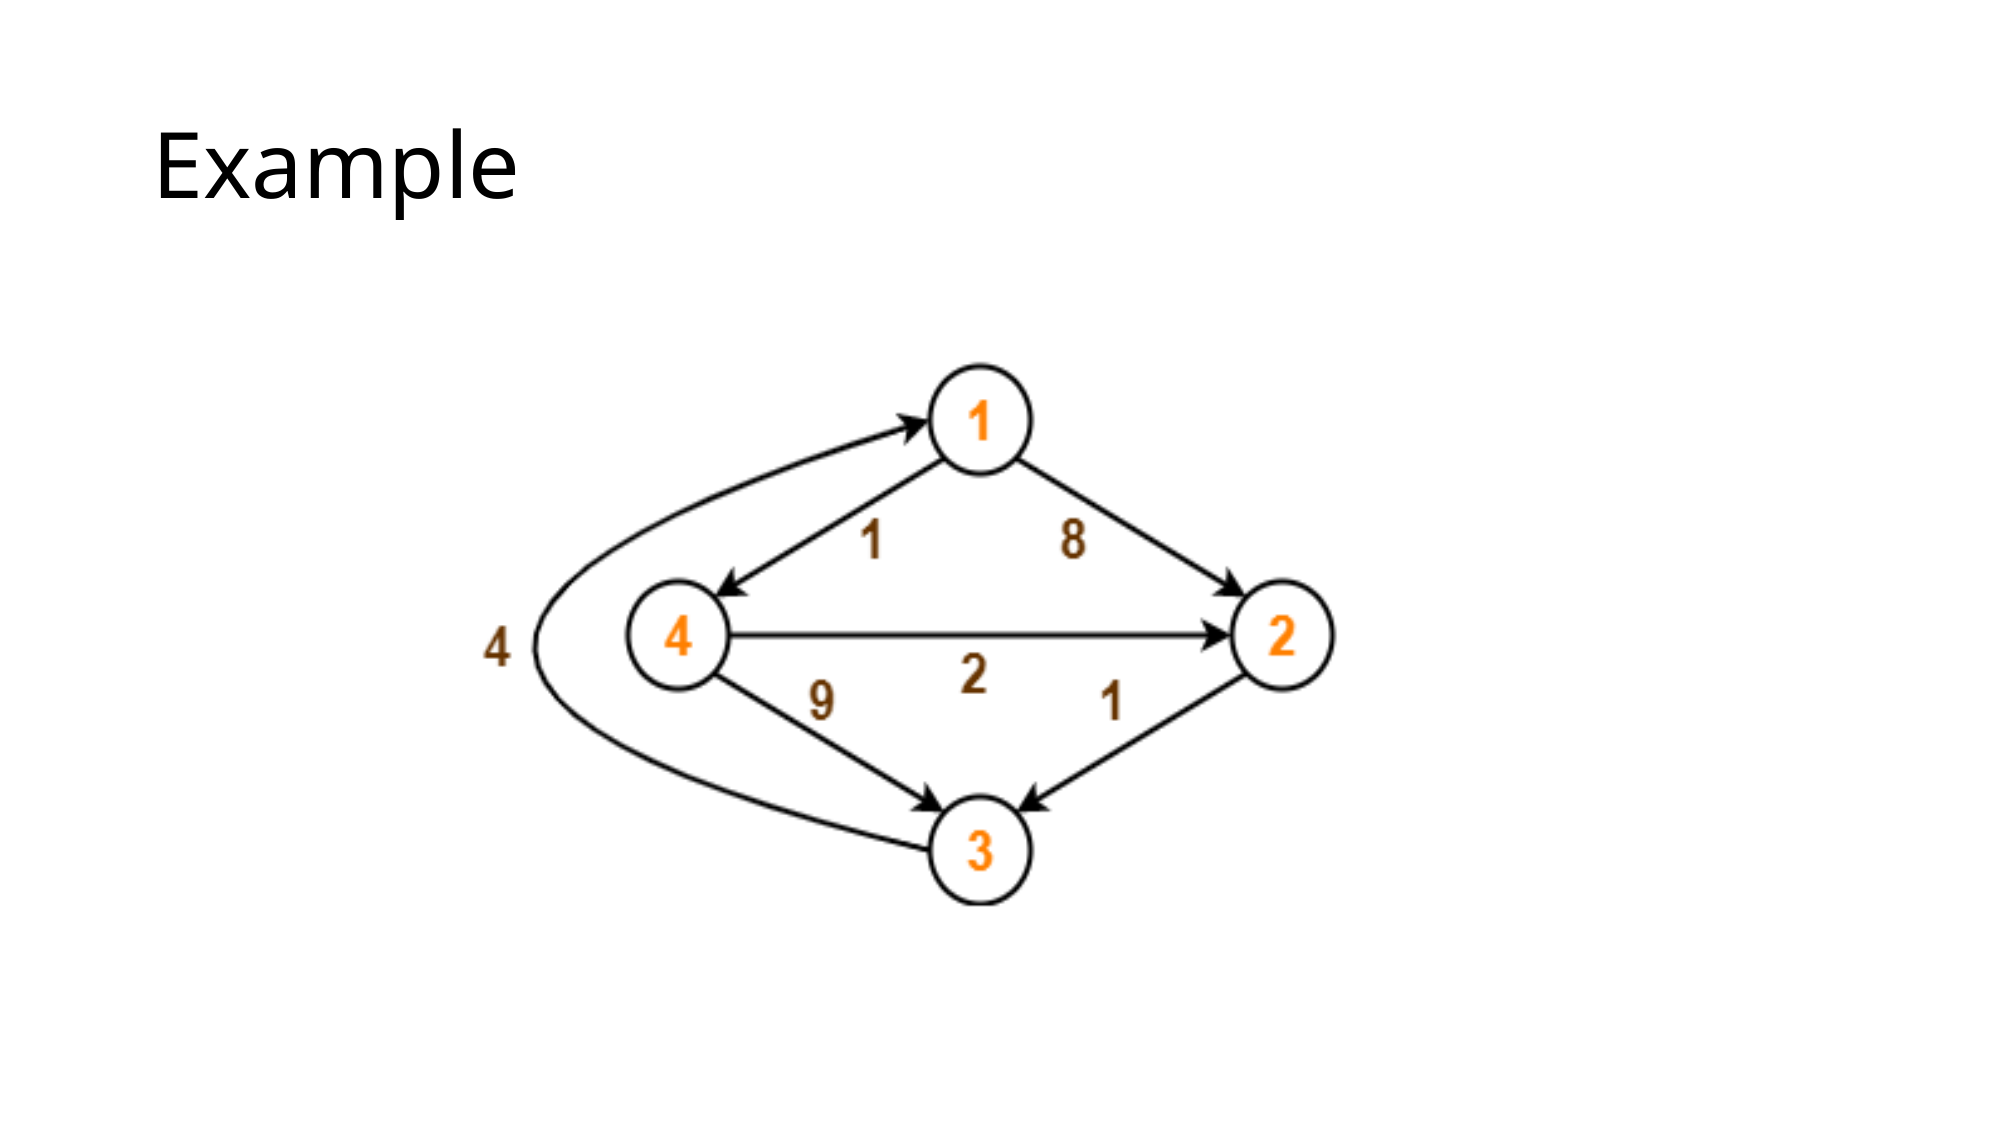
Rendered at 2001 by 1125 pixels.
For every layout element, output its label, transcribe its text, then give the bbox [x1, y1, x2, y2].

title Example [137, 59, 1863, 278]
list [308, 277, 1488, 928]
